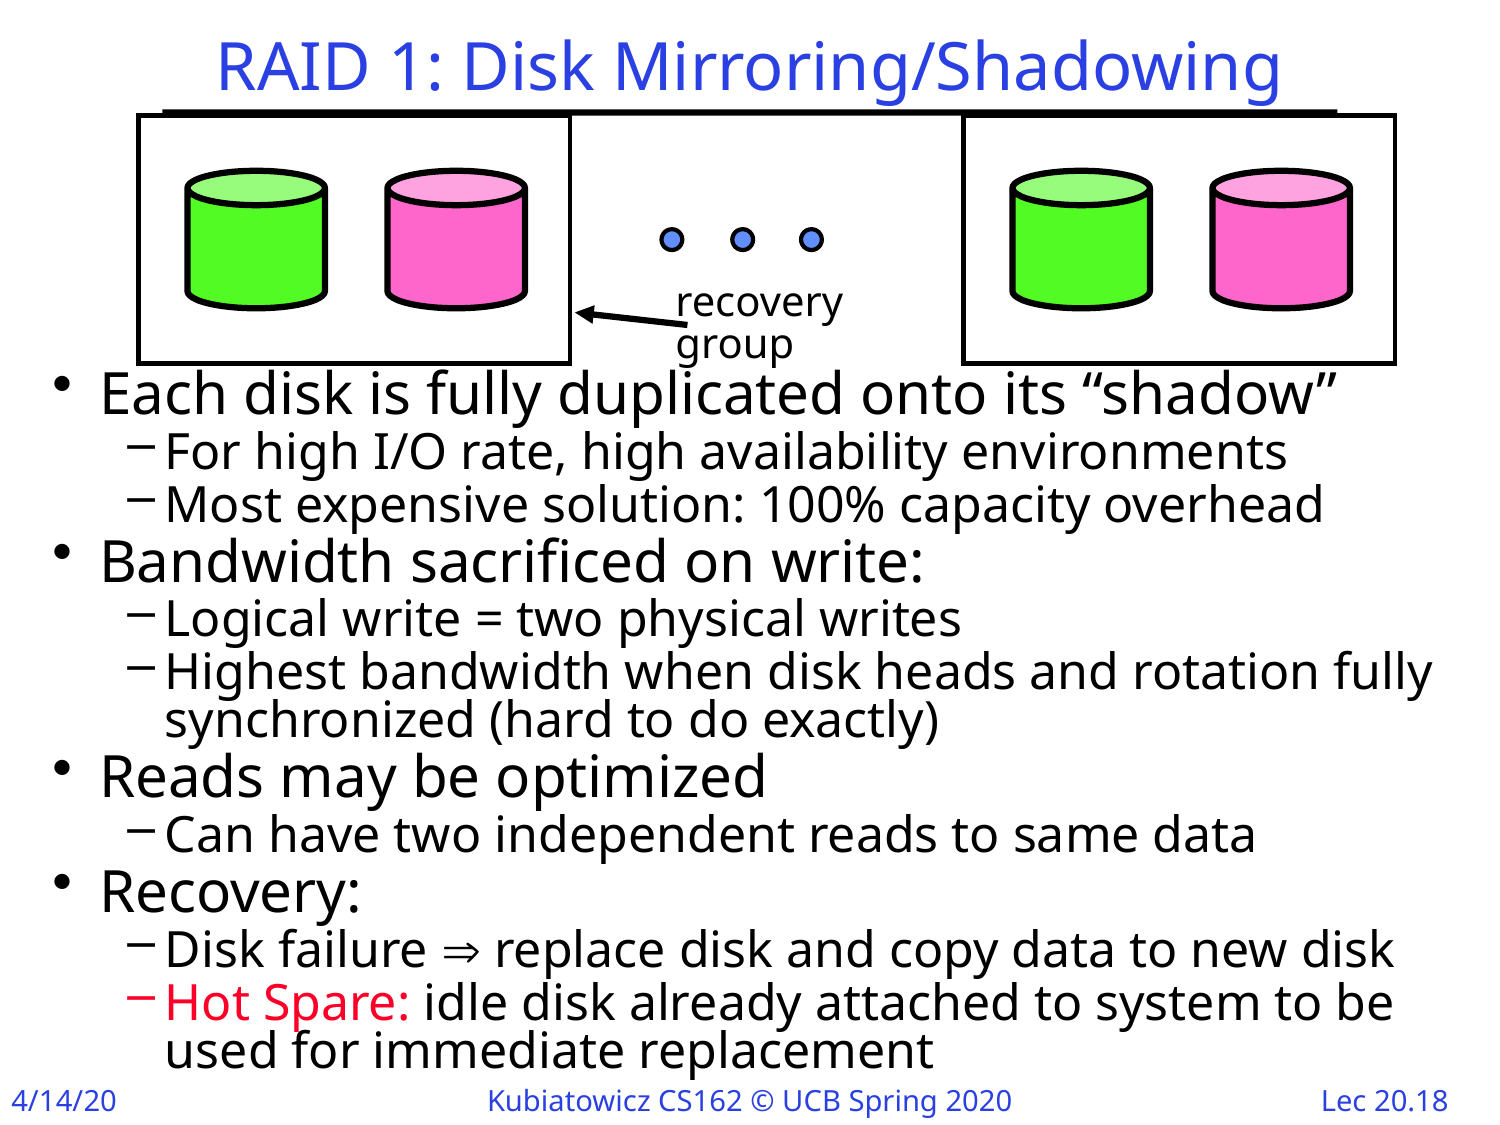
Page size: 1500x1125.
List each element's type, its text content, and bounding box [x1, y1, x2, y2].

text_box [138, 115, 1396, 376]
title RAID 1: Disk Mirroring/Shadowing [162, 24, 1338, 113]
list Each disk is fully duplicated onto its “shadow” For high I/O rate, high availability environments Most expensive solution: 100% capacity overhead Bandwidth sacrificed on write: Logical write = two physical writes Highest bandwidth when disk heads and rotation fully synchronized (hard to do exactly) Reads may be optimized Can have two independent reads to same data Recovery: Disk failure  replace disk and copy data to new disk Hot Spare: idle disk already attached to system to be used for immediate replacement [37, 362, 1463, 1063]
